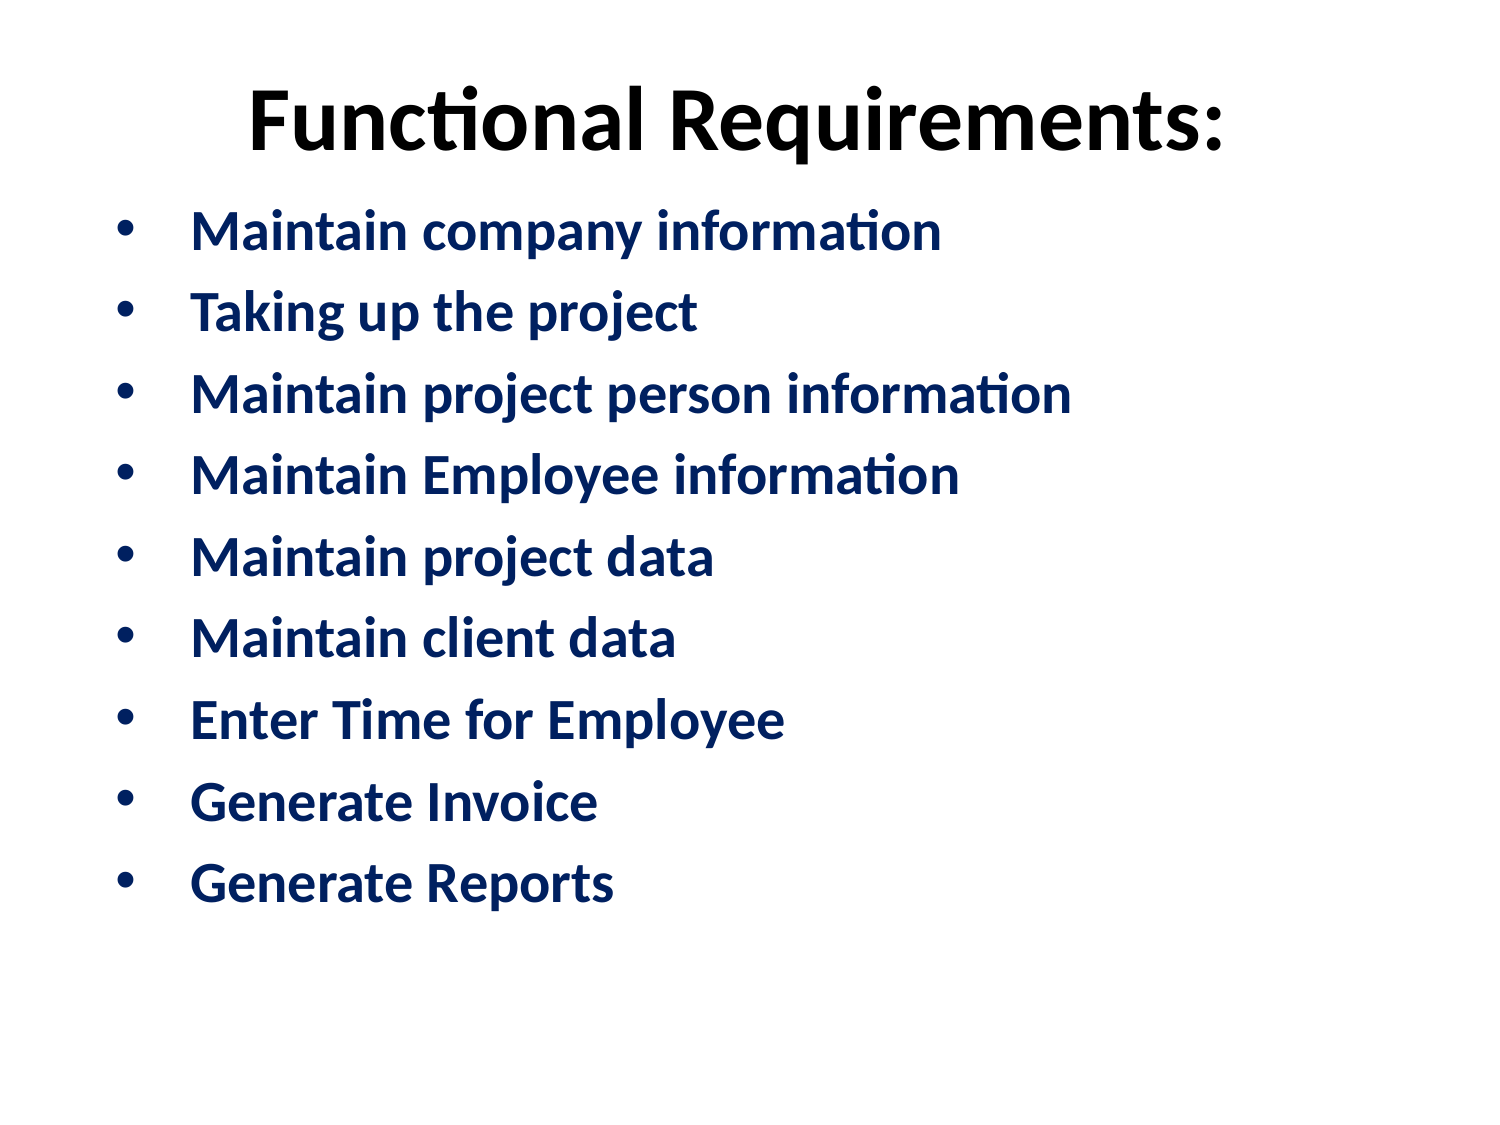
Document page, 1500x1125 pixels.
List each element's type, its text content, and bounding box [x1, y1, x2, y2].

subtitle Maintain company information Taking up the project Maintain project person information Maintain Employee information Maintain project data Maintain client data Enter Time for Employee Generate Invoice Generate Reports [100, 184, 1275, 1012]
title Functional Requirements: [100, 30, 1376, 197]
